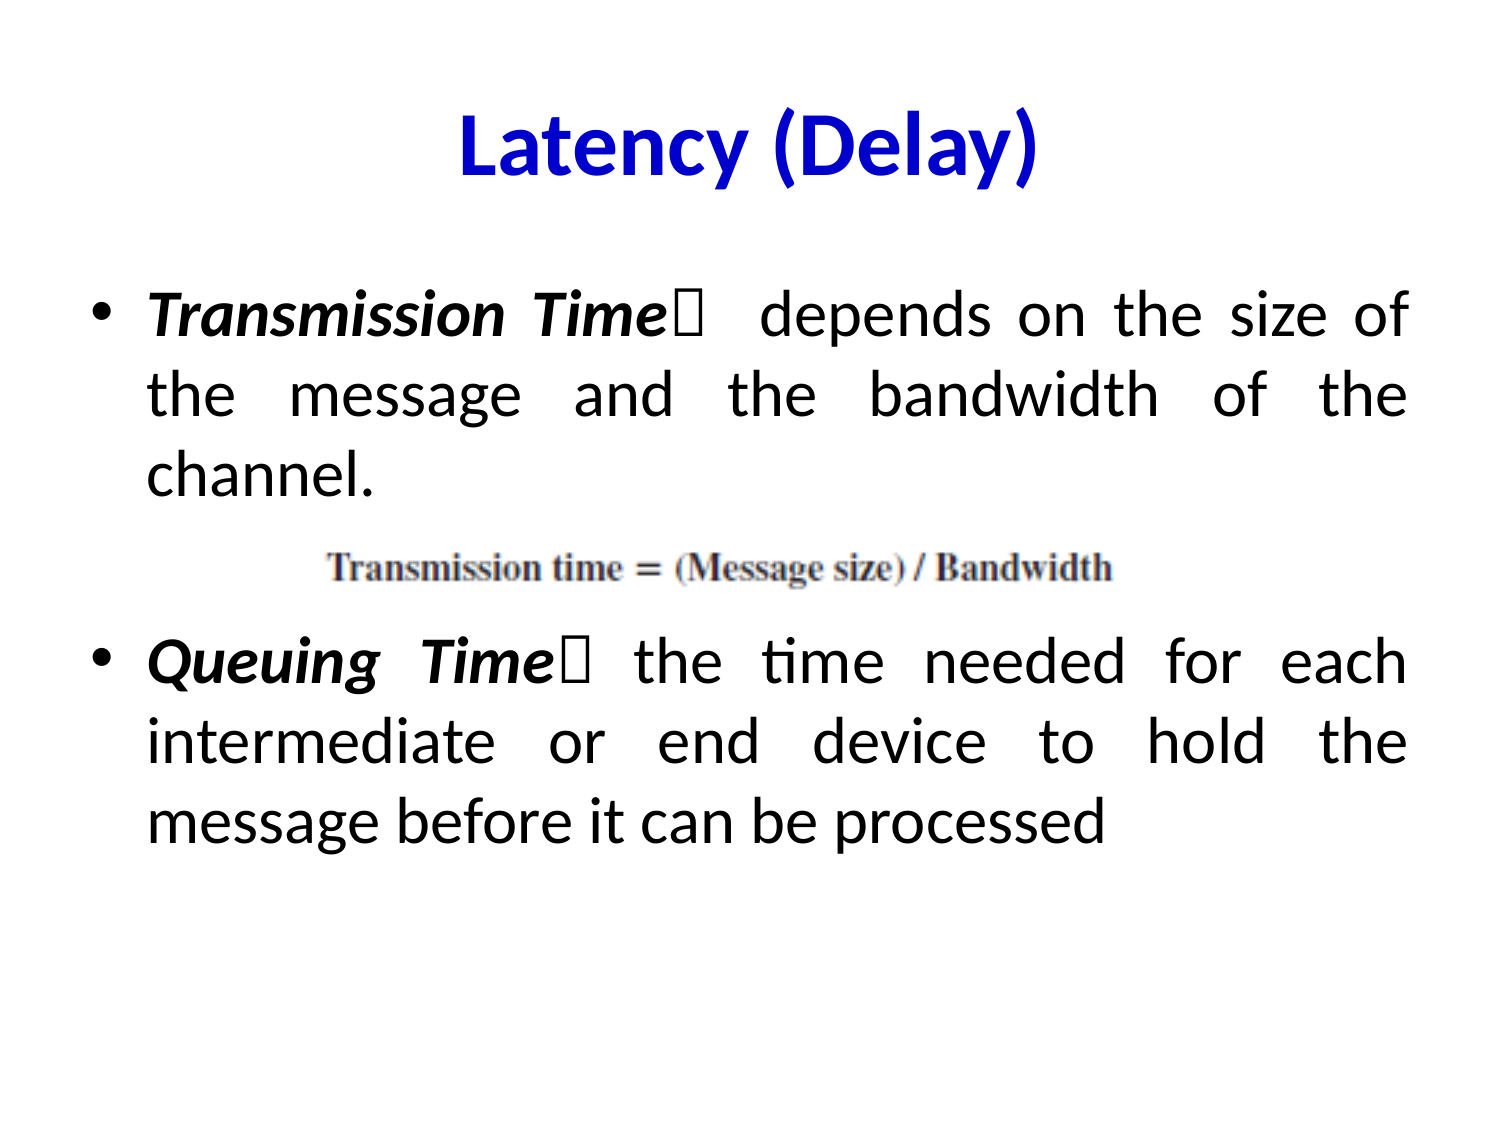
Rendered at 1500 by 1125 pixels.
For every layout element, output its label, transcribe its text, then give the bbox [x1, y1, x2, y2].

picture [312, 537, 1129, 604]
title Latency (Delay) [75, 45, 1425, 233]
list Transmission Time depends on the size of the message and the bandwidth of the channel. Queuing Time the time needed for each intermediate or end device to hold the message before it can be processed [75, 262, 1425, 1005]
